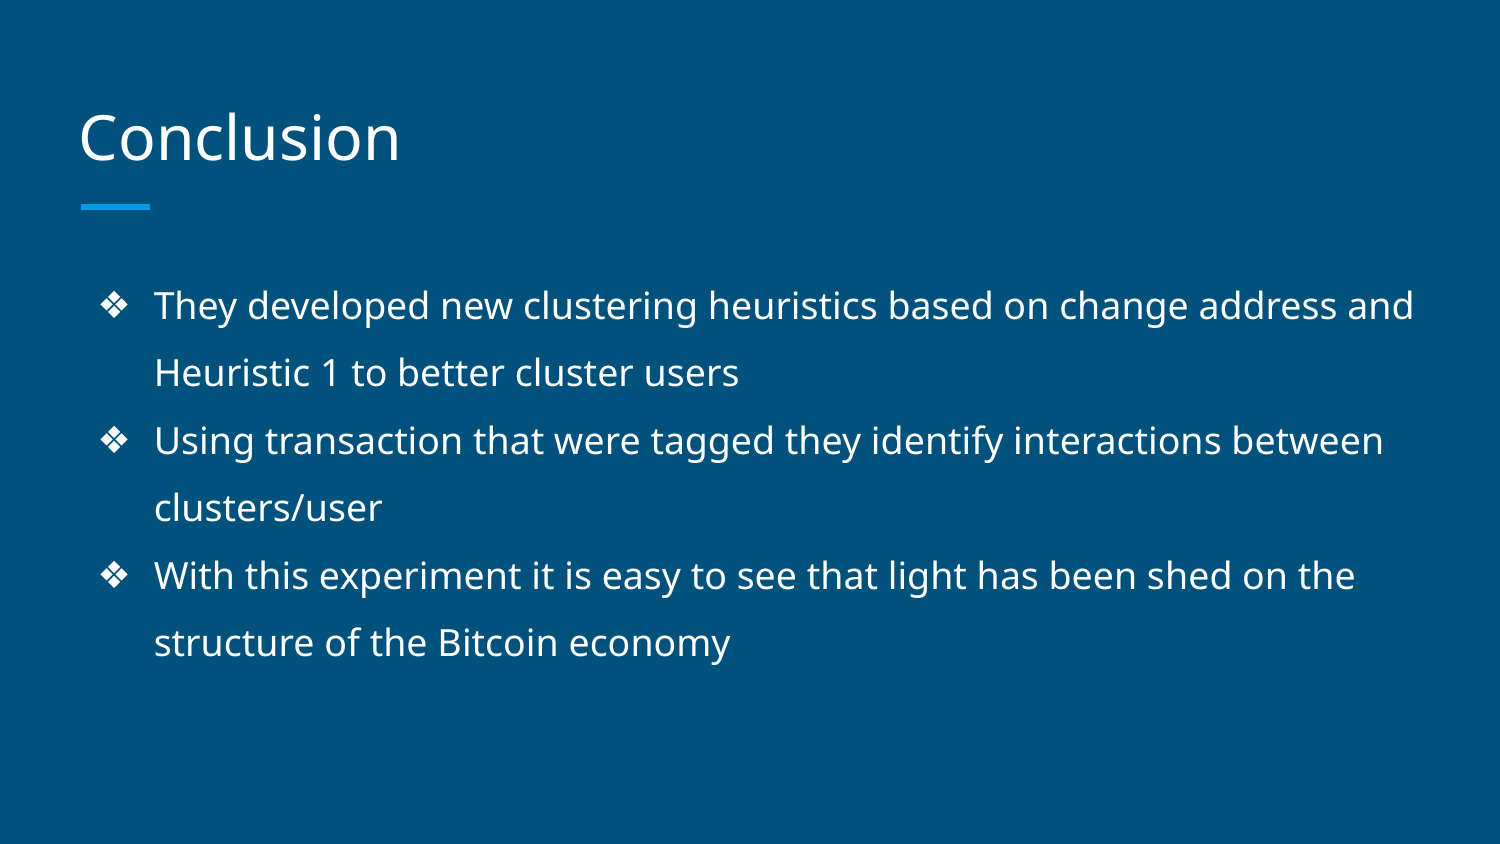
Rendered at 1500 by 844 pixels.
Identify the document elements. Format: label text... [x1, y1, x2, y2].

list They developed new clustering heuristics based on change address and Heuristic 1 to better cluster users Using transaction that were tagged they identify interactions between clusters/user With this experiment it is easy to see that light has been shed on the structure of the Bitcoin economy [63, 244, 1437, 750]
title Conclusion [63, 75, 1437, 188]
